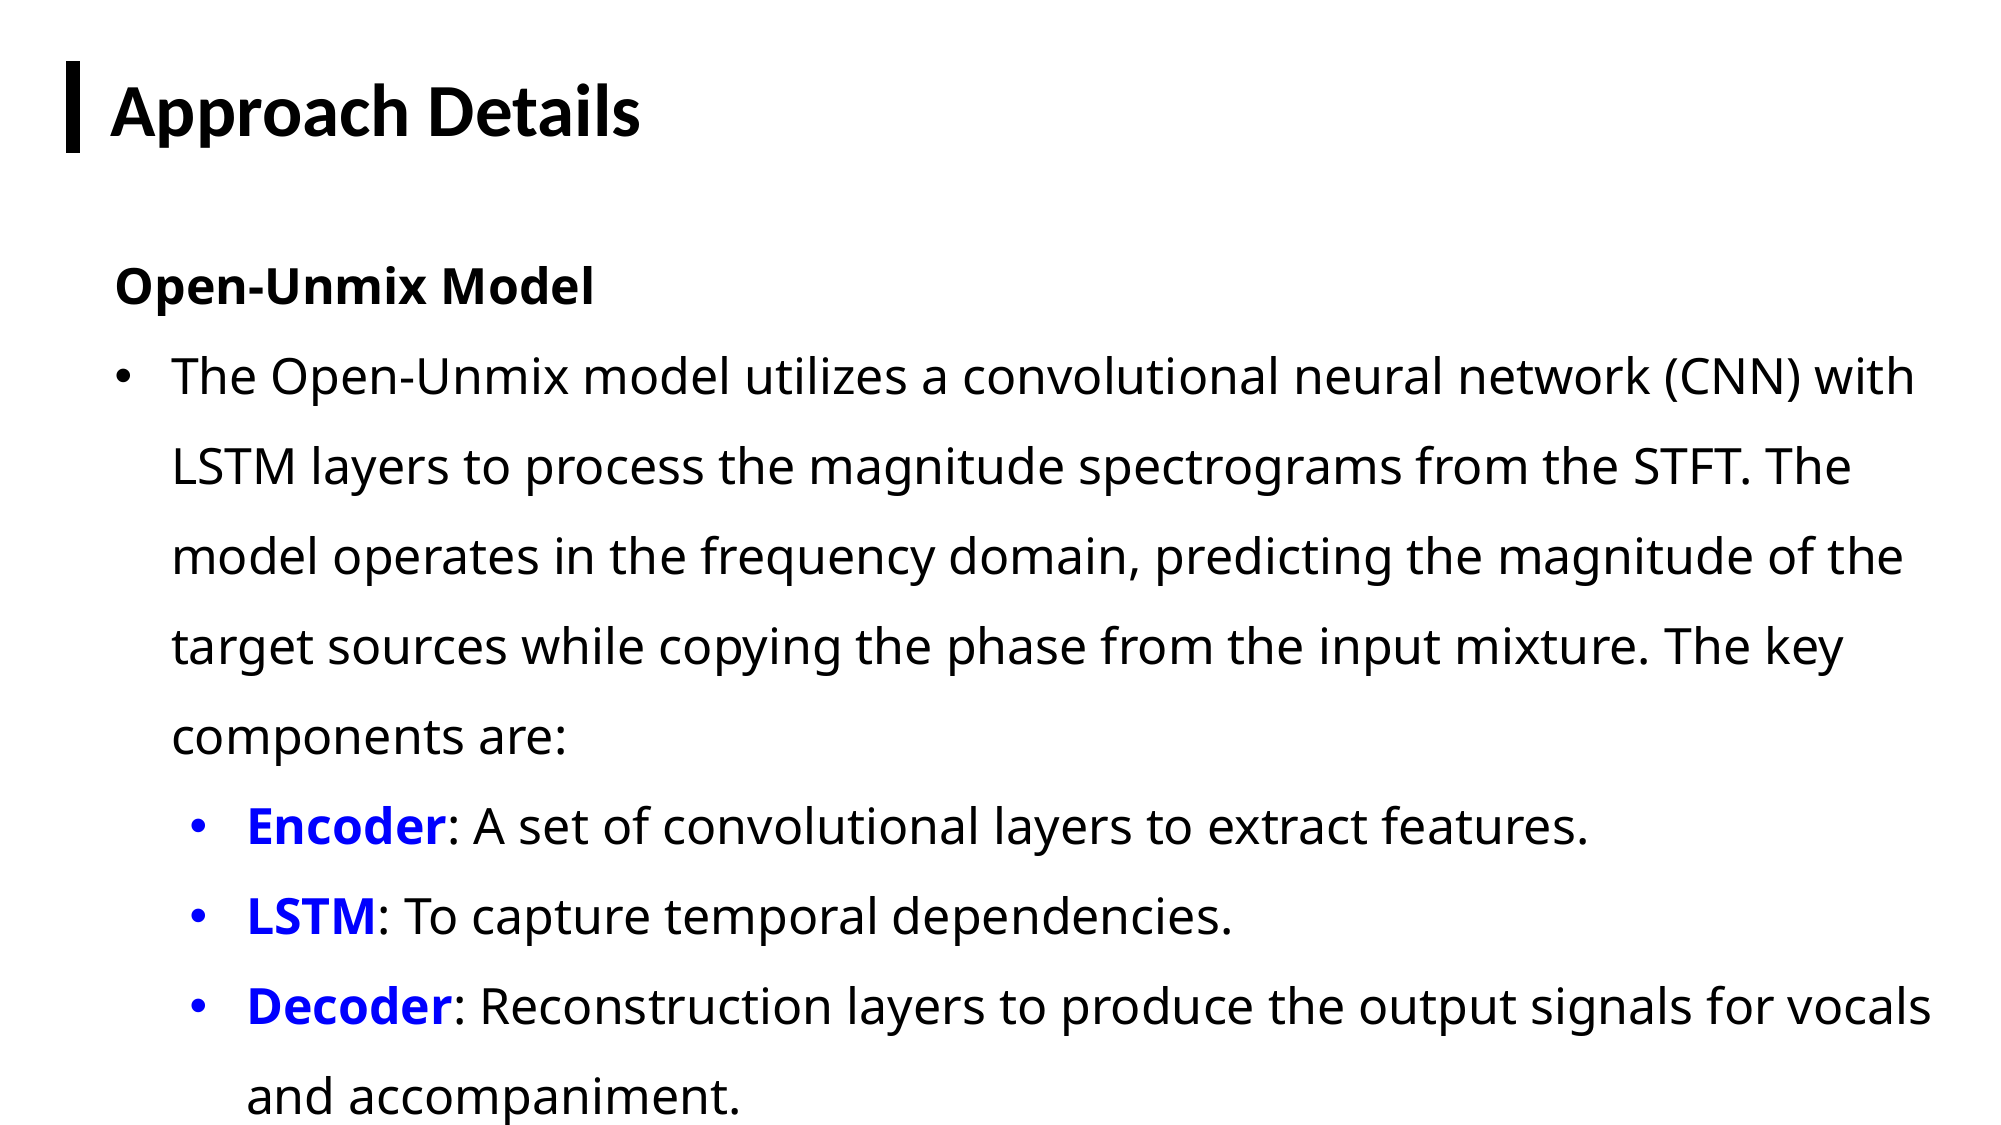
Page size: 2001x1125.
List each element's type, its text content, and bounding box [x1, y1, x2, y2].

text_box [66, 61, 80, 153]
text_box Approach Details [78, 54, 1933, 159]
text_box Open-Unmix Model The Open-Unmix model utilizes a convolutional neural network (CNN) with LSTM layers to process the magnitude spectrograms from the STFT. The model operates in the frequency domain, predicting the magnitude of the target sources while copying the phase from the input mixture. The key components are: Encoder: A set of convolutional layers to extract features. LSTM: To capture temporal dependencies. Decoder: Reconstruction layers to produce the output signals for vocals and accompaniment. [99, 217, 1954, 1125]
